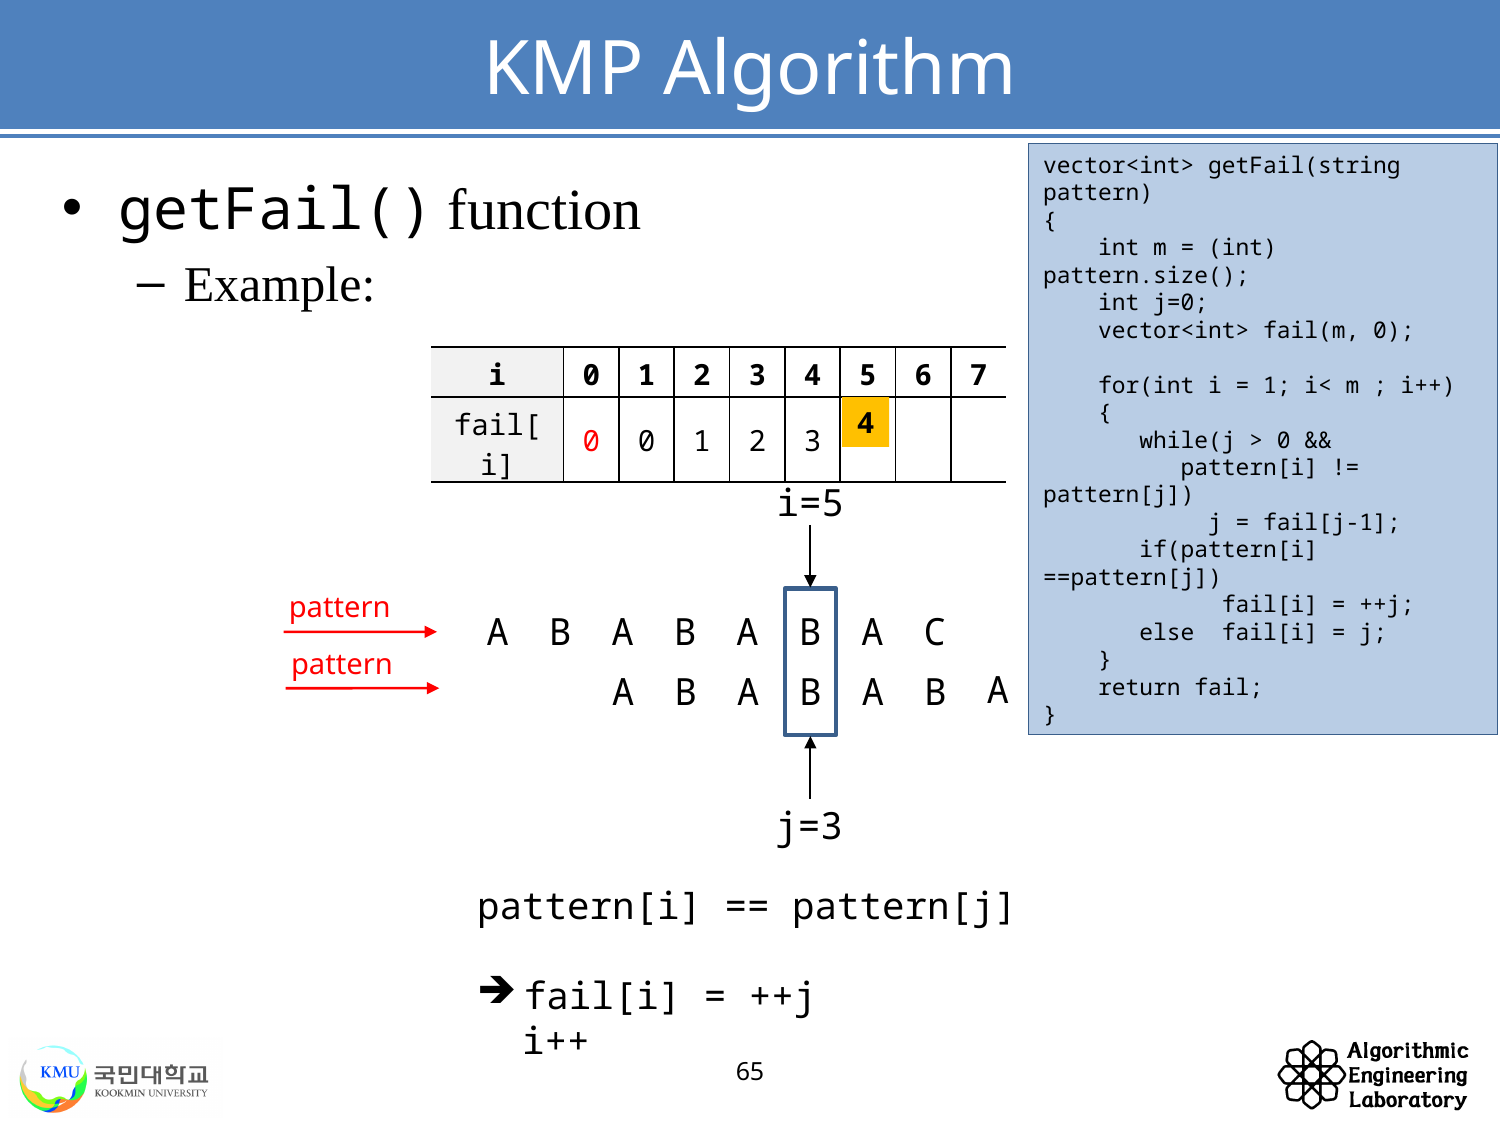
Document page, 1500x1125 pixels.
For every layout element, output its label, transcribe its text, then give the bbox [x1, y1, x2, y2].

list getFail() function Example: [46, 163, 1454, 1032]
table_cell 1 [675, 398, 729, 481]
table_header 3 [730, 348, 784, 396]
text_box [466, 600, 752, 658]
table_header 4 [786, 348, 839, 396]
text_box [285, 681, 440, 695]
table_header i [431, 348, 563, 396]
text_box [757, 726, 862, 855]
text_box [591, 658, 1092, 718]
table_cell fail[i] [431, 398, 563, 481]
text_box pattern[i] == pattern[j] fail[i] = ++j i++ [462, 874, 1032, 1070]
table_header 6 [896, 348, 950, 396]
text_box pattern [274, 581, 406, 632]
table_cell 2 [730, 398, 784, 481]
table_header 0 [564, 348, 618, 396]
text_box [866, 600, 967, 657]
text_box vector<int> getFail(string pattern) { int m = (int) pattern.size(); int j=0; vector<int> fail(m, 0); for(int i = 1; i< m ; i++) { while(j > 0 && pattern[i] != pattern[j]) j = fail[j-1]; if(pattern[i] ==pattern[j]) fail[i] = ++j; else fail[i] = j; } return fail; } [1028, 143, 1498, 735]
table_cell 3 [786, 398, 839, 470]
table_header 7 [952, 348, 1006, 396]
table_header 5 [841, 348, 895, 396]
table_header 2 [675, 348, 729, 396]
table_cell 0 [564, 398, 618, 481]
table_header 1 [620, 348, 673, 396]
text_box pattern [276, 637, 408, 688]
slide_number 65 [575, 1070, 925, 1103]
text_box [406, 625, 438, 639]
table_cell [952, 398, 1006, 481]
table_cell [841, 398, 895, 481]
picture [1277, 1031, 1481, 1114]
table_cell [896, 398, 950, 481]
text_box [757, 471, 862, 657]
picture [8, 1037, 223, 1118]
table_cell 0 [620, 398, 673, 481]
title KMP Algorithm [46, 11, 1454, 118]
text_box 4 [840, 395, 891, 449]
